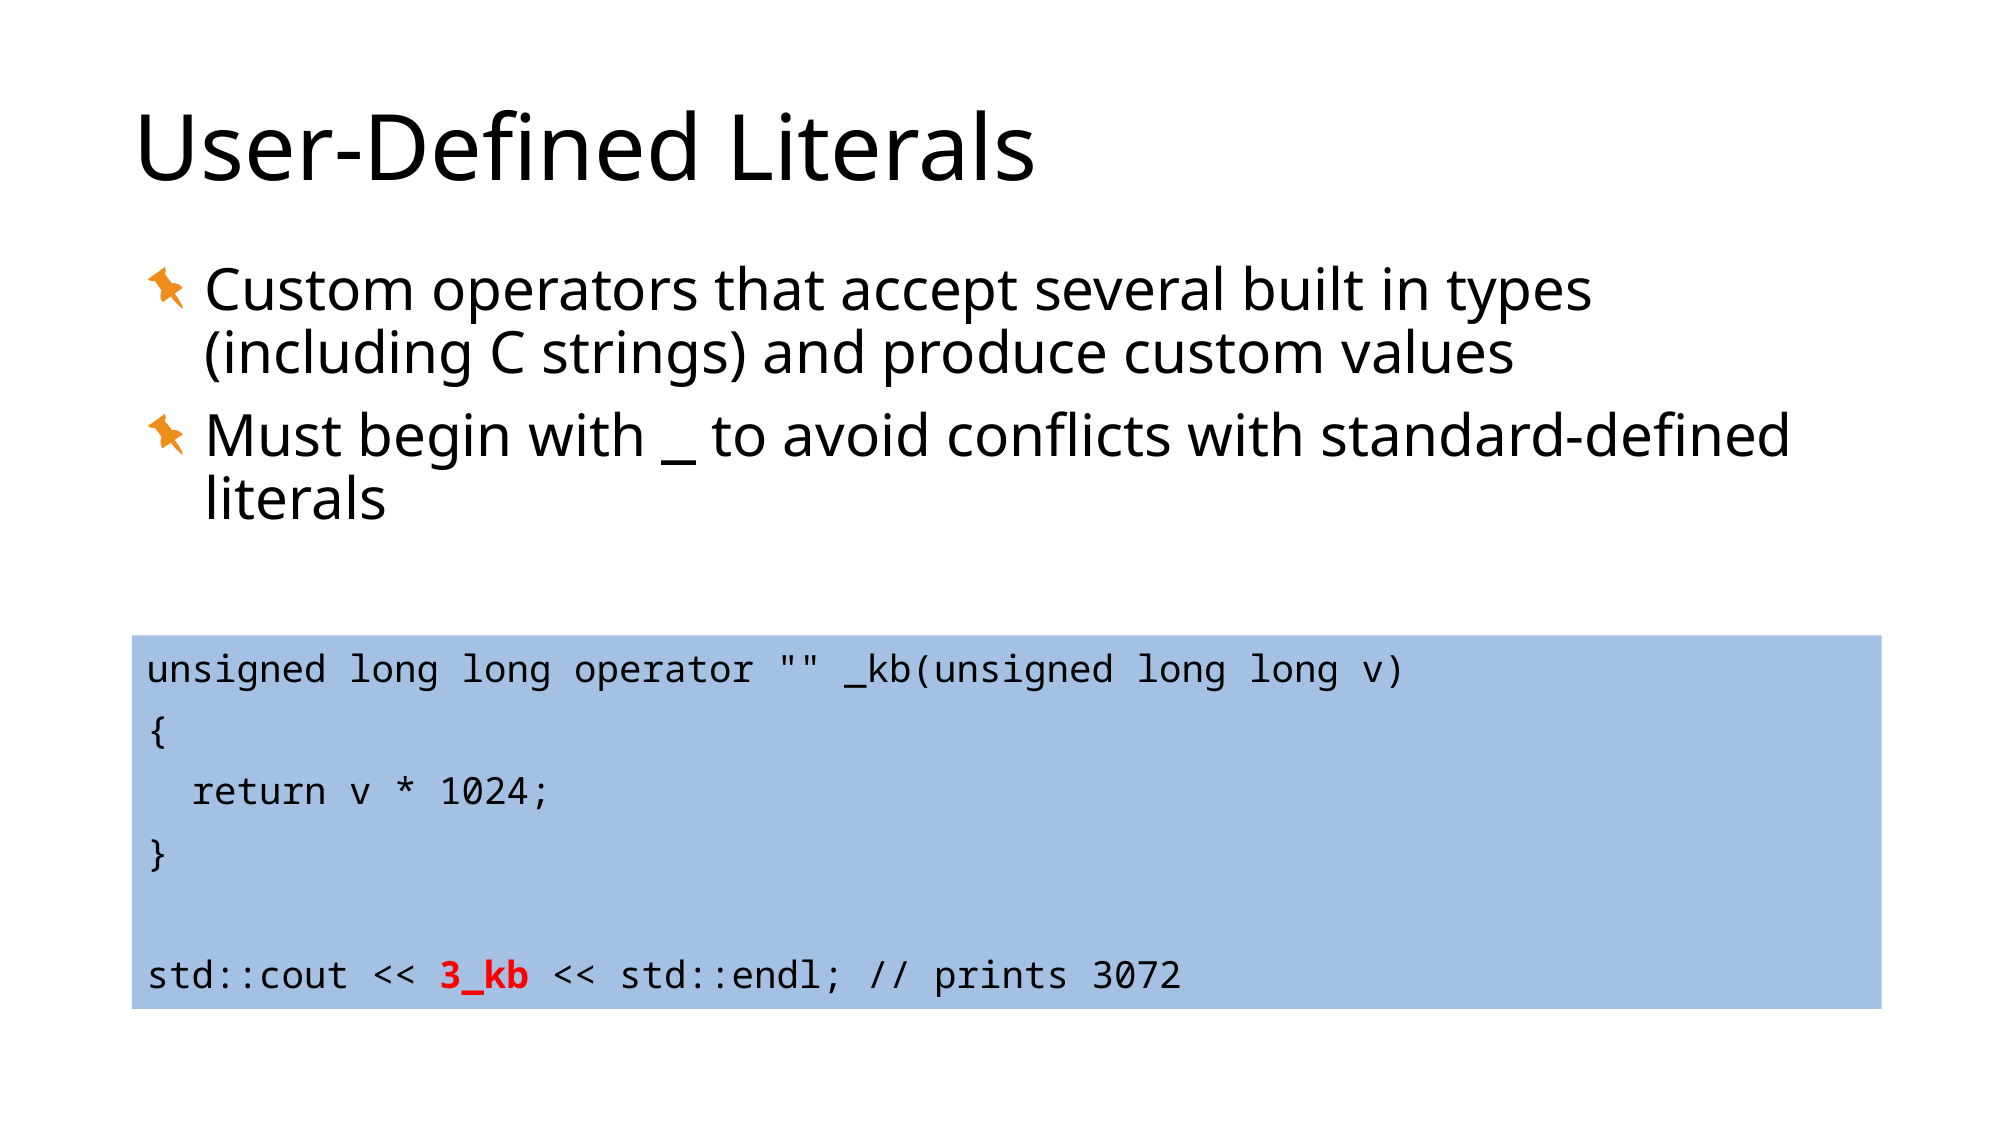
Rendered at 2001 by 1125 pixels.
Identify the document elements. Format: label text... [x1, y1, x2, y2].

text_box Custom operators that accept several built in types (including C strings) and produce custom values Must begin with _ to avoid conflicts with standard-defined literals [133, 245, 1882, 620]
picture [148, 414, 183, 455]
text_box unsigned long long operator "" _kb(unsigned long long v) { return v * 1024; } std::cout << 3_kb << std::endl; // prints 3072 [131, 635, 1882, 1009]
picture [148, 267, 183, 309]
text_box User-Defined Literals [133, 90, 1866, 208]
